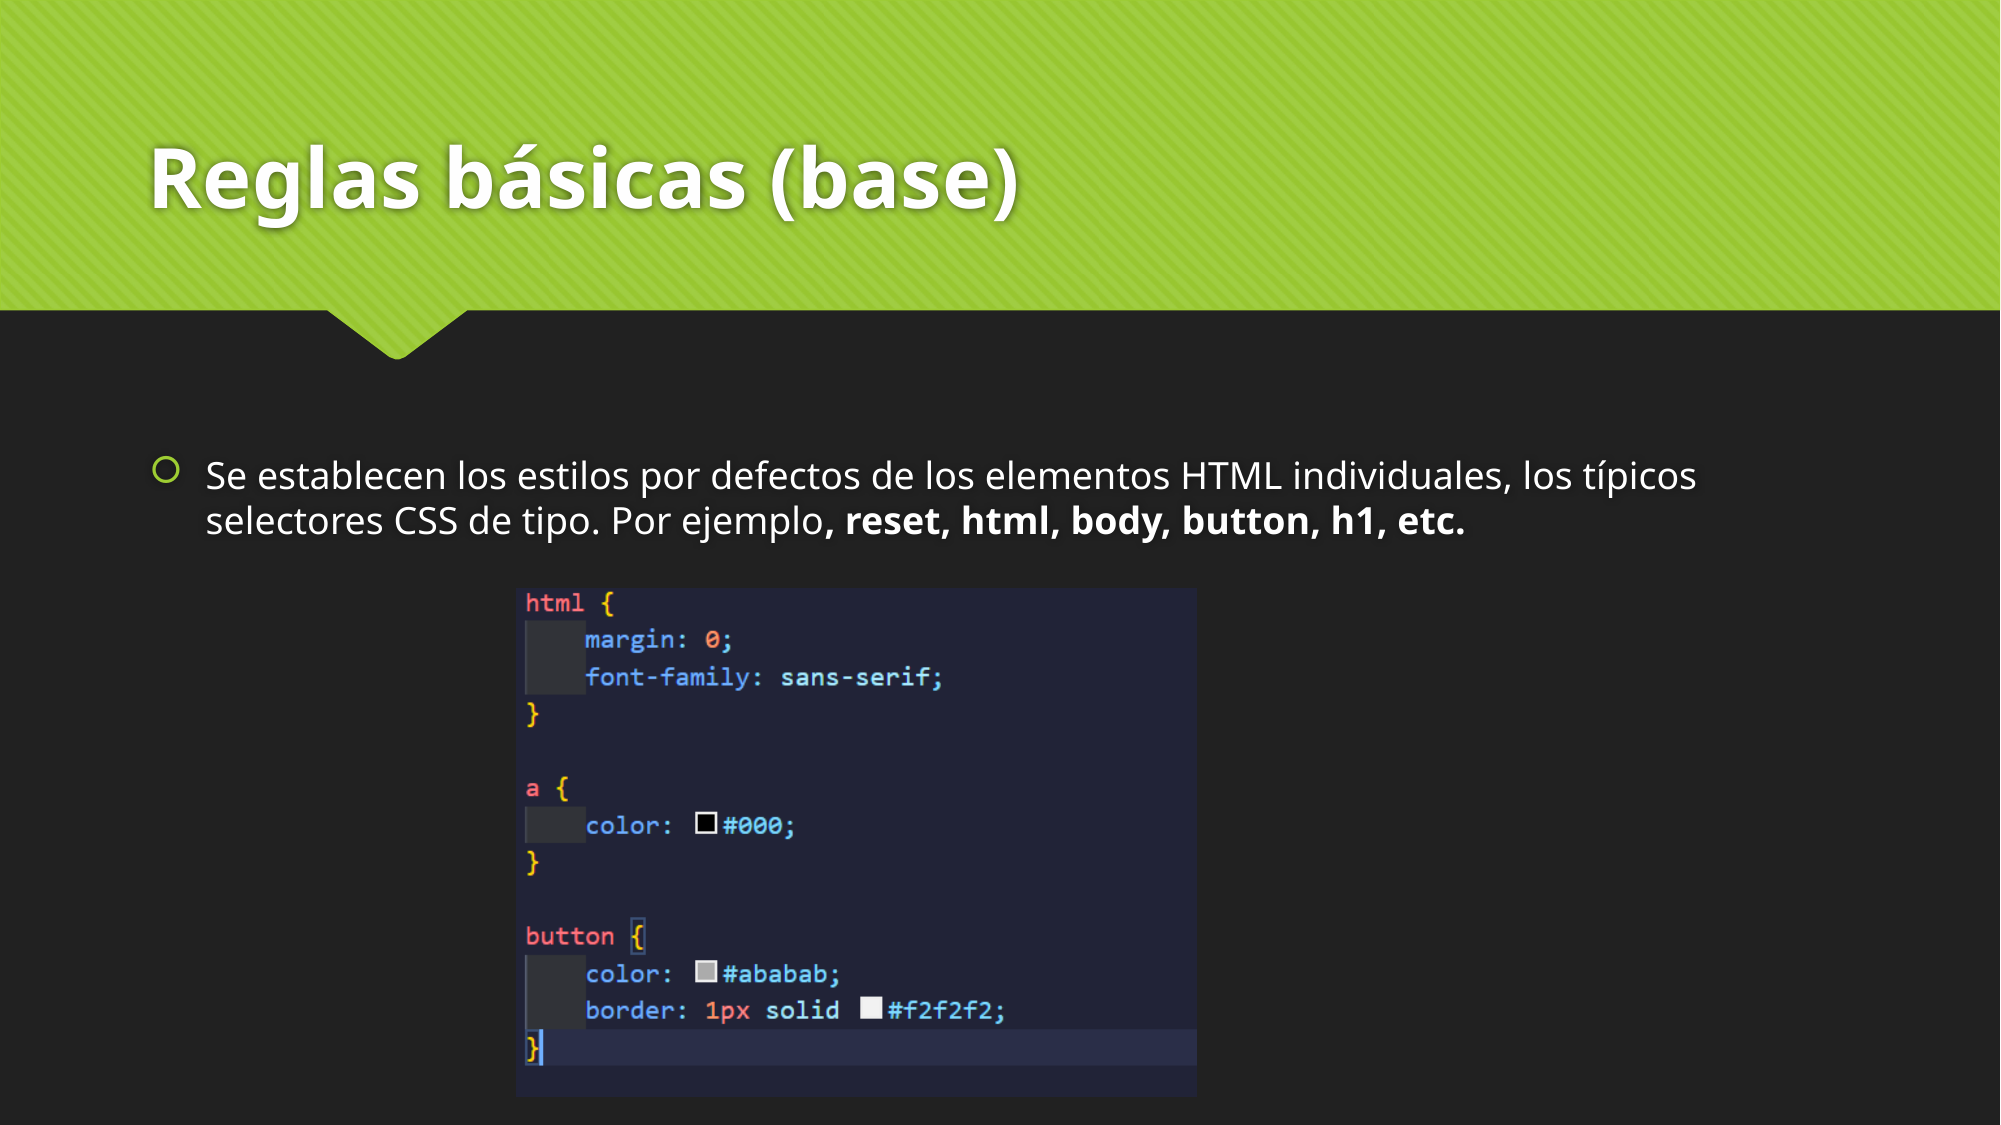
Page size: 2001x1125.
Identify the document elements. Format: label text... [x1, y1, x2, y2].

picture [516, 588, 1197, 1097]
title Reglas básicas (base) [132, 73, 1868, 233]
list Se establecen los estilos por defectos de los elementos HTML individuales, los típicos selectores CSS de tipo. Por ejemplo, reset, html, body, button, h1, etc. [134, 364, 1866, 631]
